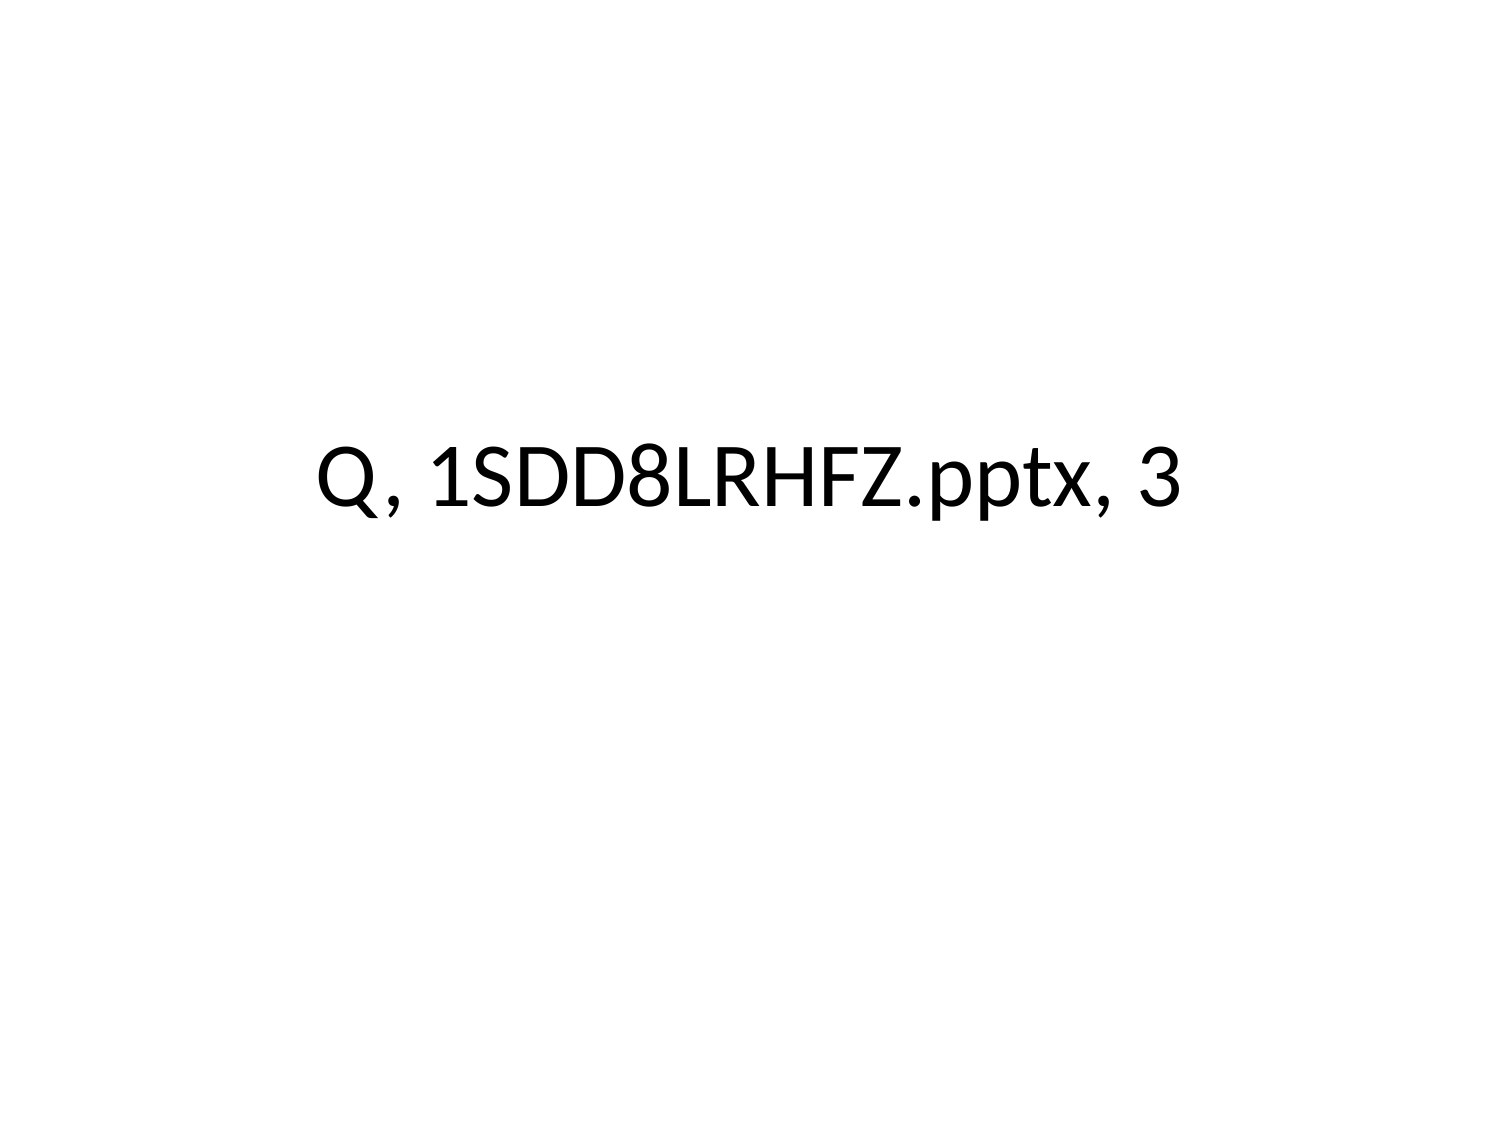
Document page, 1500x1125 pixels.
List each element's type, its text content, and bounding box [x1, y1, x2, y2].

title Q, 1SDD8LRHFZ.pptx, 3 [112, 349, 1388, 591]
